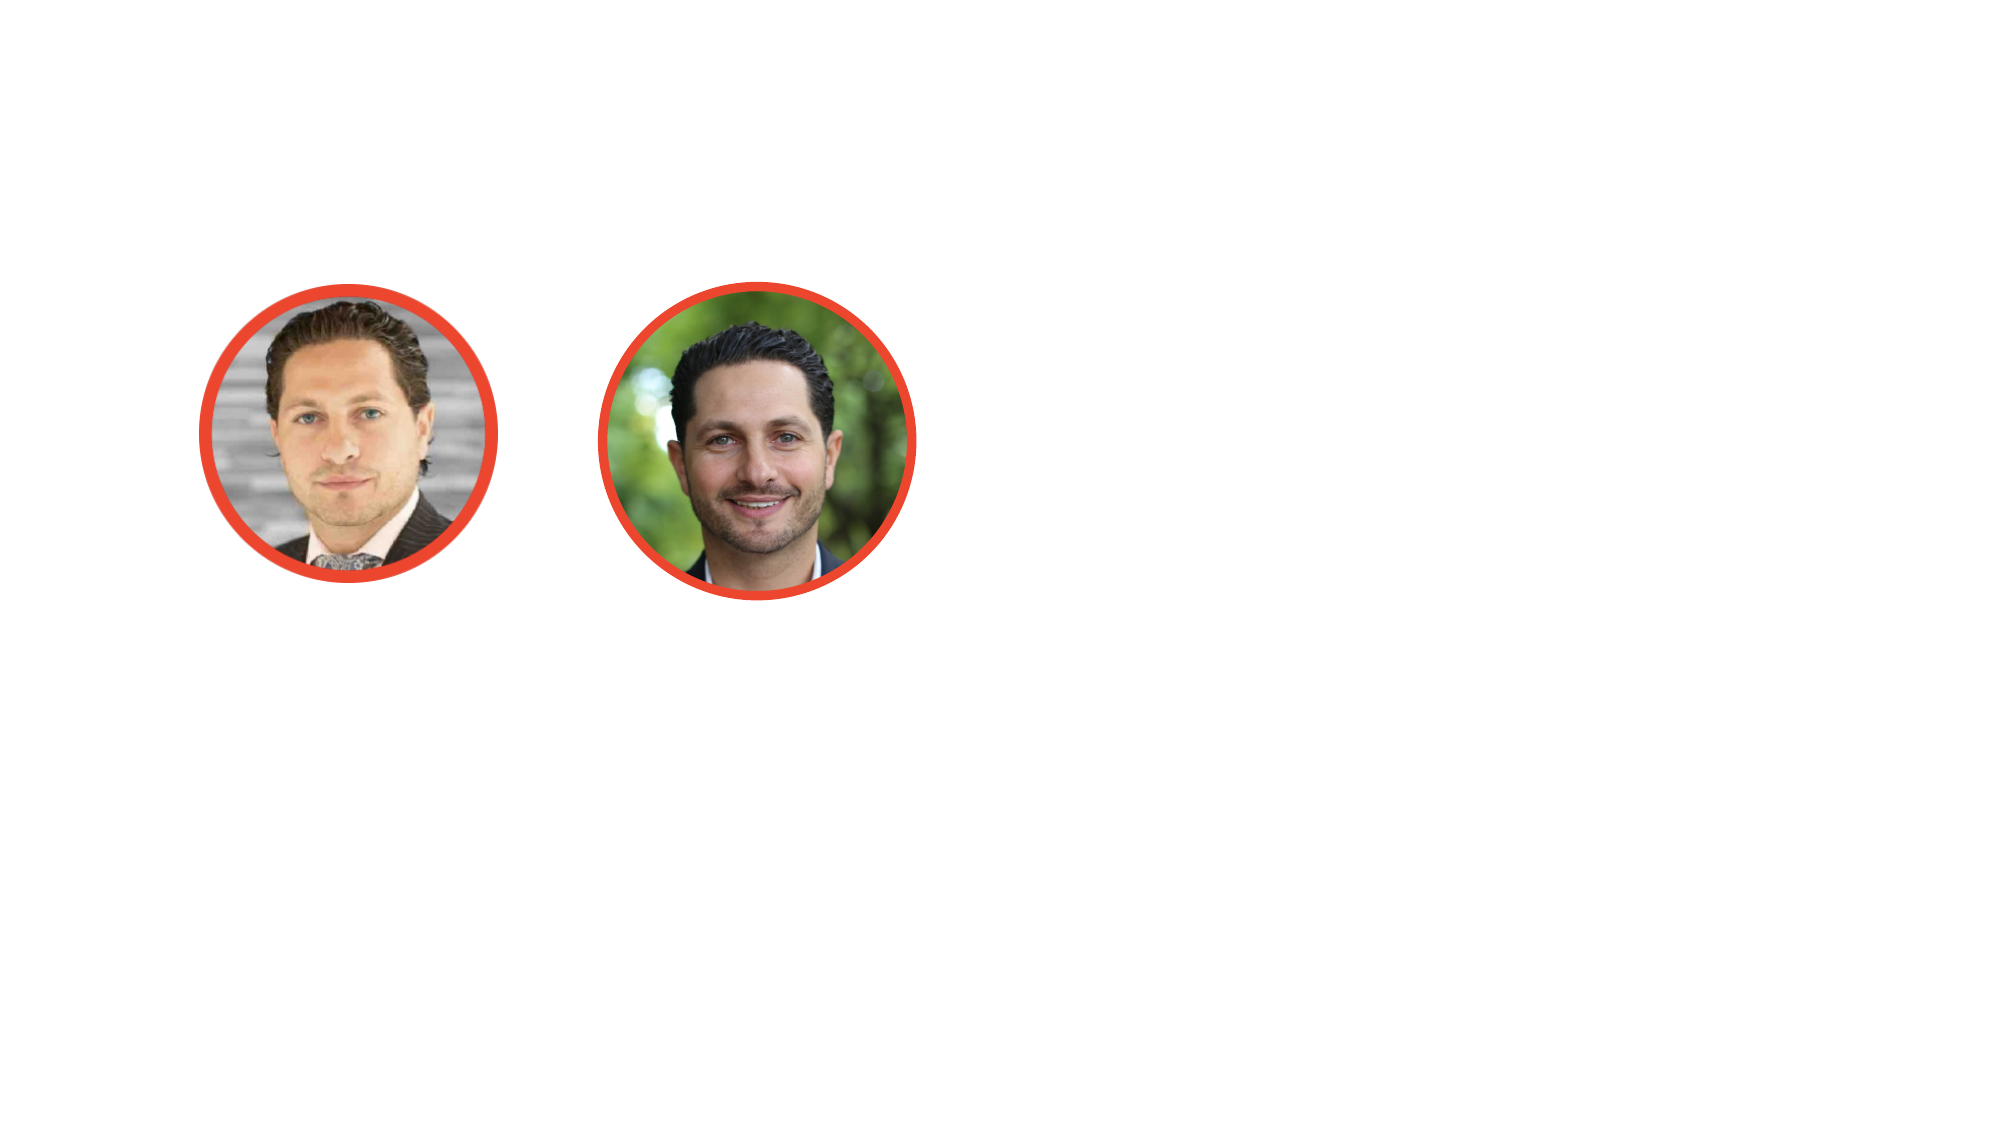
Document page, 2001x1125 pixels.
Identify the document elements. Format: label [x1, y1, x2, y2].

picture [602, 286, 912, 596]
picture [199, 284, 498, 583]
